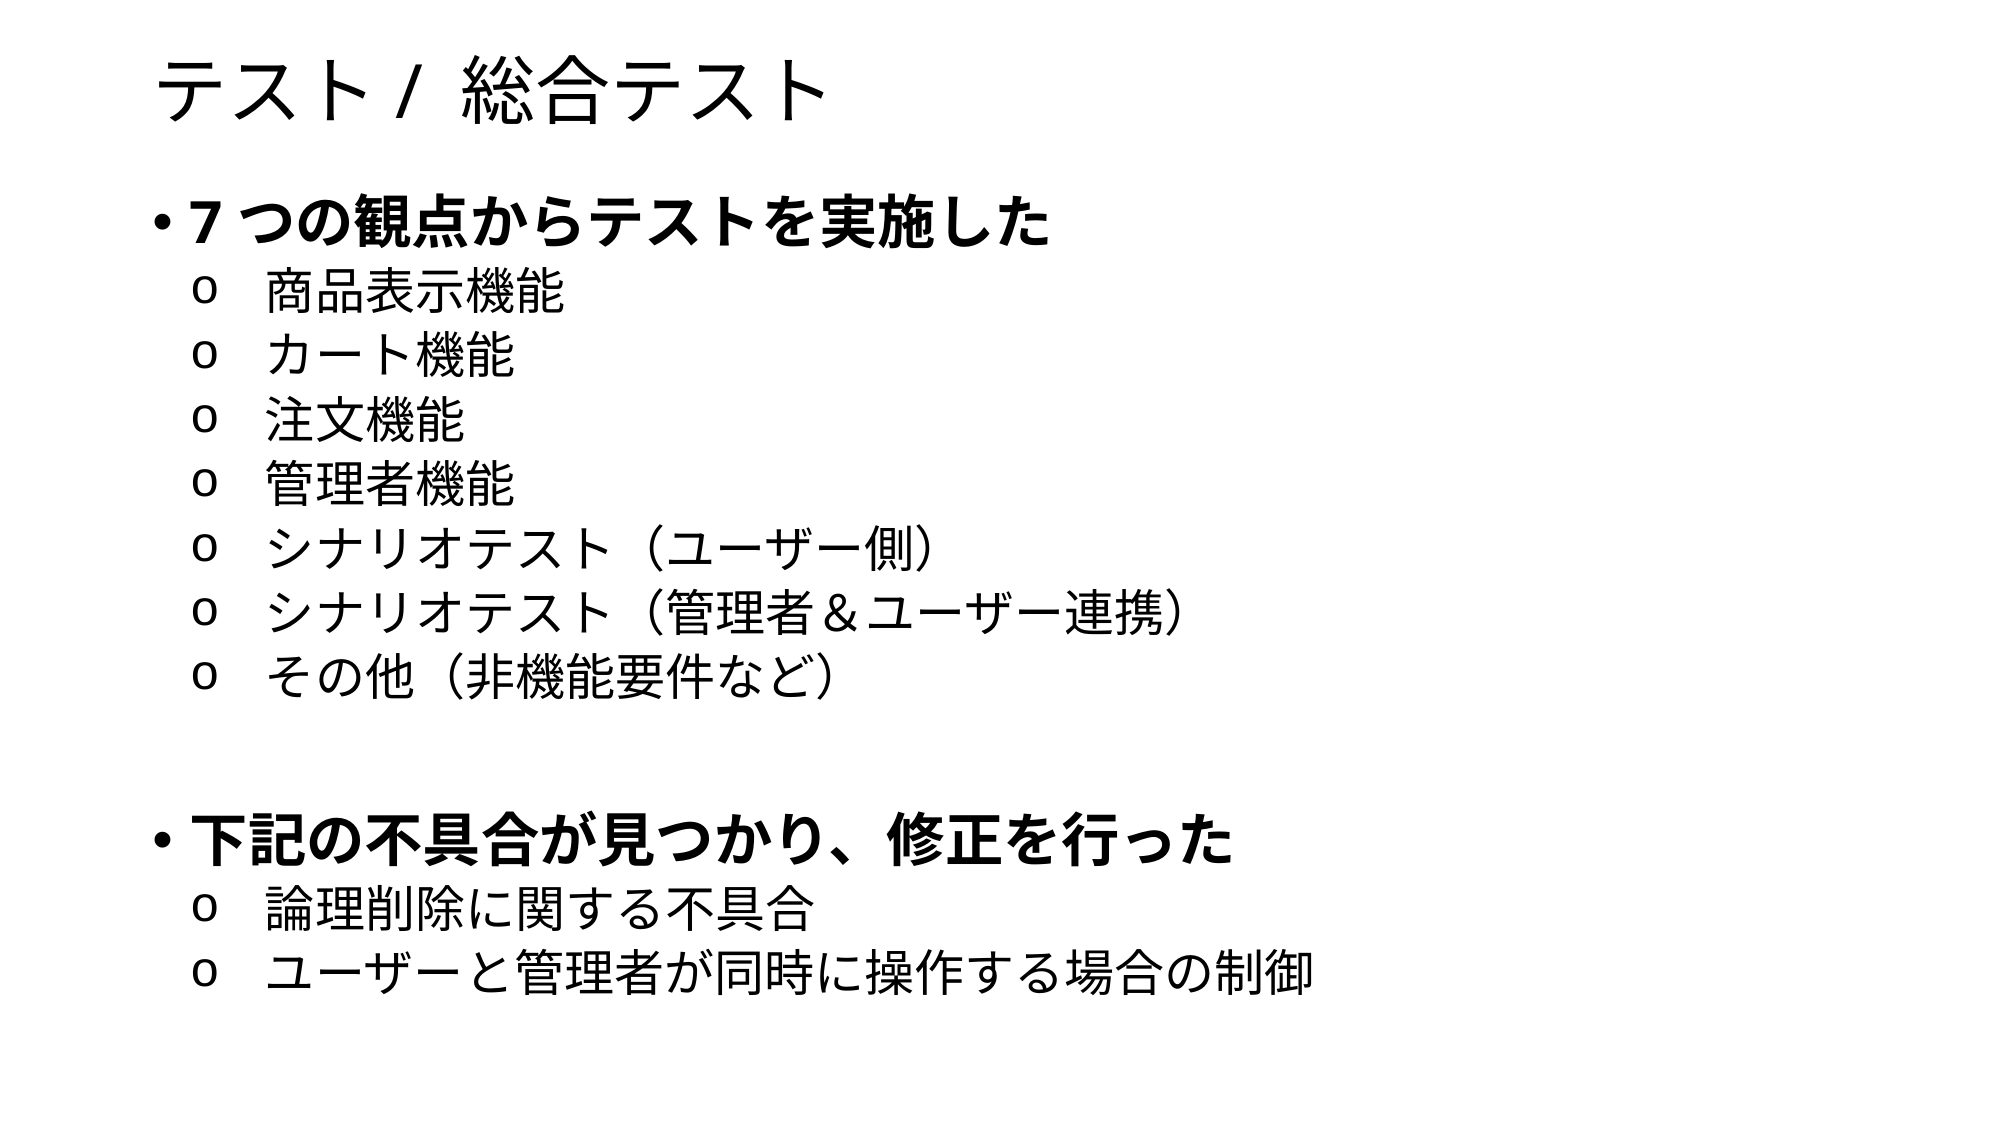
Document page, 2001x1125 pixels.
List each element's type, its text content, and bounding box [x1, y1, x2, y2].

list 7つの観点からテストを実施した 商品表示機能 カート機能 注文機能 管理者機能 シナリオテスト（ユーザー側） シナリオテスト（管理者＆ユーザー連携） その他（非機能要件など） 下記の不具合が見つかり、修正を行った 論理削除に関する不具合 ユーザーと管理者が同時に操作する場合の制御 [137, 185, 1863, 1066]
title テスト/ 総合テスト [137, 59, 1442, 128]
